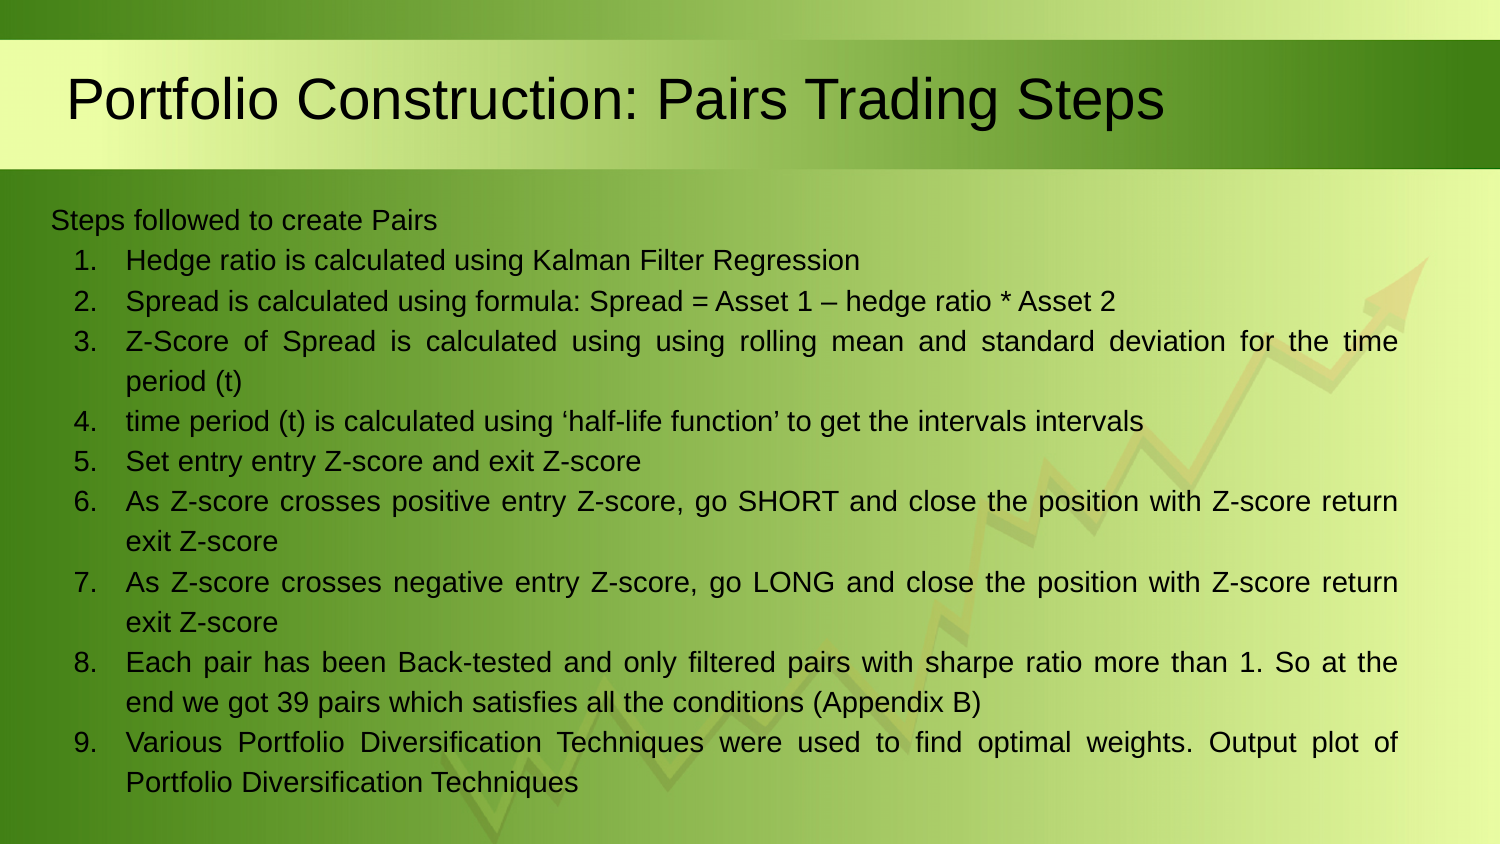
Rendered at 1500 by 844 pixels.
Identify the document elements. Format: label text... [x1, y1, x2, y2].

picture [0, 0, 1500, 844]
title Portfolio Construction: Pairs Trading Steps [51, 45, 1449, 140]
text_box Steps followed to create Pairs Hedge ratio is calculated using Kalman Filter Regression Spread is calculated using formula: Spread = Asset 1 – hedge ratio * Asset 2 Z-Score of Spread is calculated using using rolling mean and standard deviation for the time period (t) time period (t) is calculated using ‘half-life function’ to get the intervals intervals Set entry entry Z-score and exit Z-score As Z-score crosses positive entry Z-score, go SHORT and close the position with Z-score return exit Z-score As Z-score crosses negative entry Z-score, go LONG and close the position with Z-score return exit Z-score Each pair has been Back-tested and only filtered pairs with sharpe ratio more than 1. So at the end we got 39 pairs which satisfies all the conditions (Appendix B) Various Portfolio Diversification Techniques were used to find optimal weights. Output plot of Portfolio Diversification Techniques [35, 181, 1416, 767]
